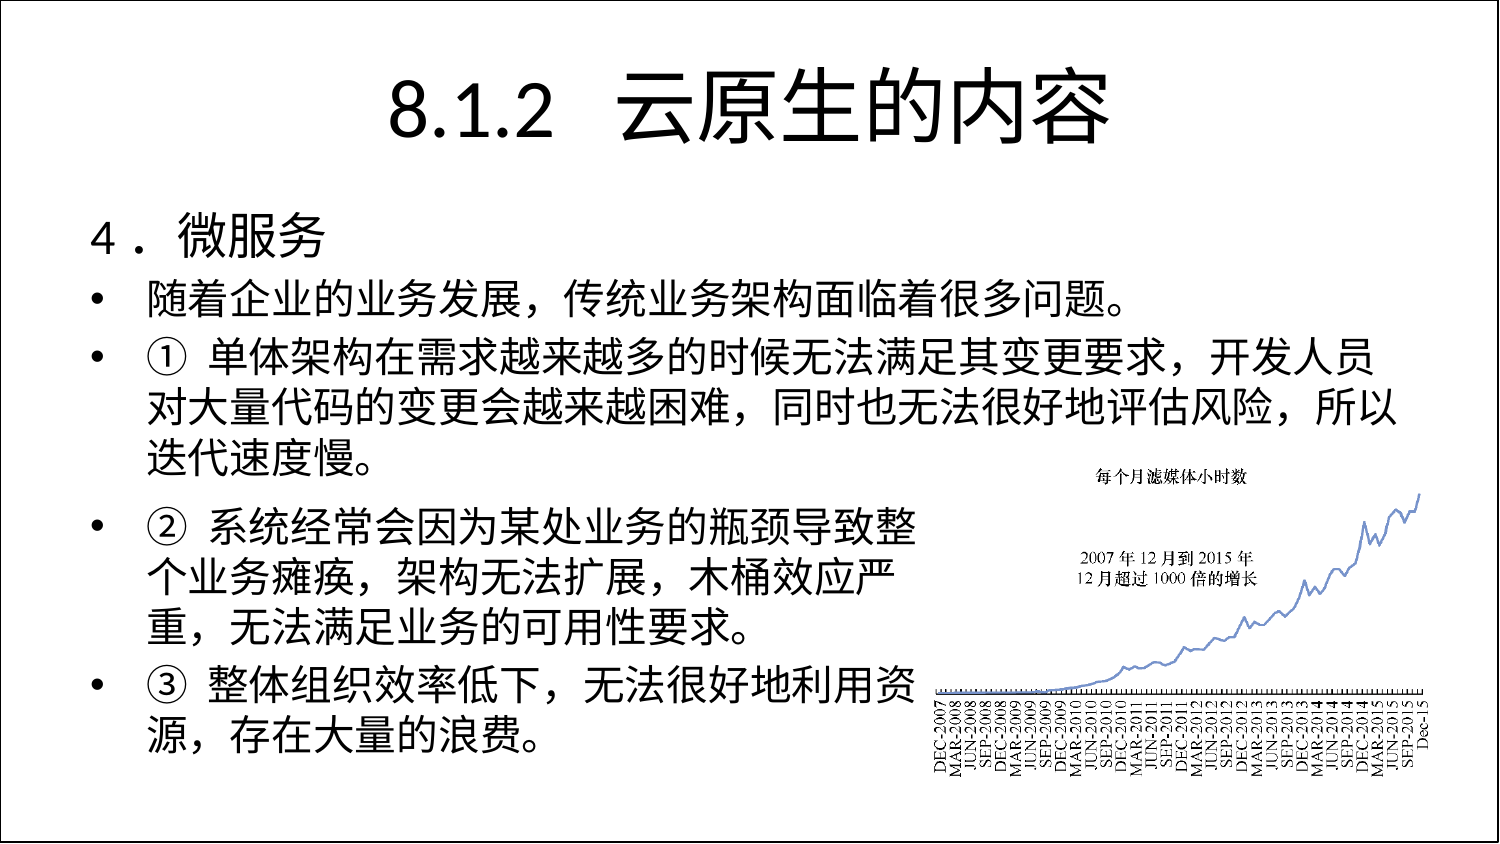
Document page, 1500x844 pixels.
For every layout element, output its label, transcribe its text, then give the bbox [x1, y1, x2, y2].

list 4．微服务 随着企业的业务发展，传统业务架构面临着很多问题。 ① 单体架构在需求越来越多的时候无法满足其变更要求，开发人员对大量代码的变更会越来越困难，同时也无法很好地评估风险，所以迭代速度慢。 [75, 196, 1425, 492]
title 8.1.2 云原生的内容 [75, 33, 1425, 175]
text_box ② 系统经常会因为某处业务的瓶颈导致整个业务瘫痪，架构无法扩展，木桶效应严重，无法满足业务的可用性要求。 ③ 整体组织效率低下，无法很好地利用资源，存在大量的浪费。 [74, 492, 934, 844]
picture [934, 468, 1429, 778]
